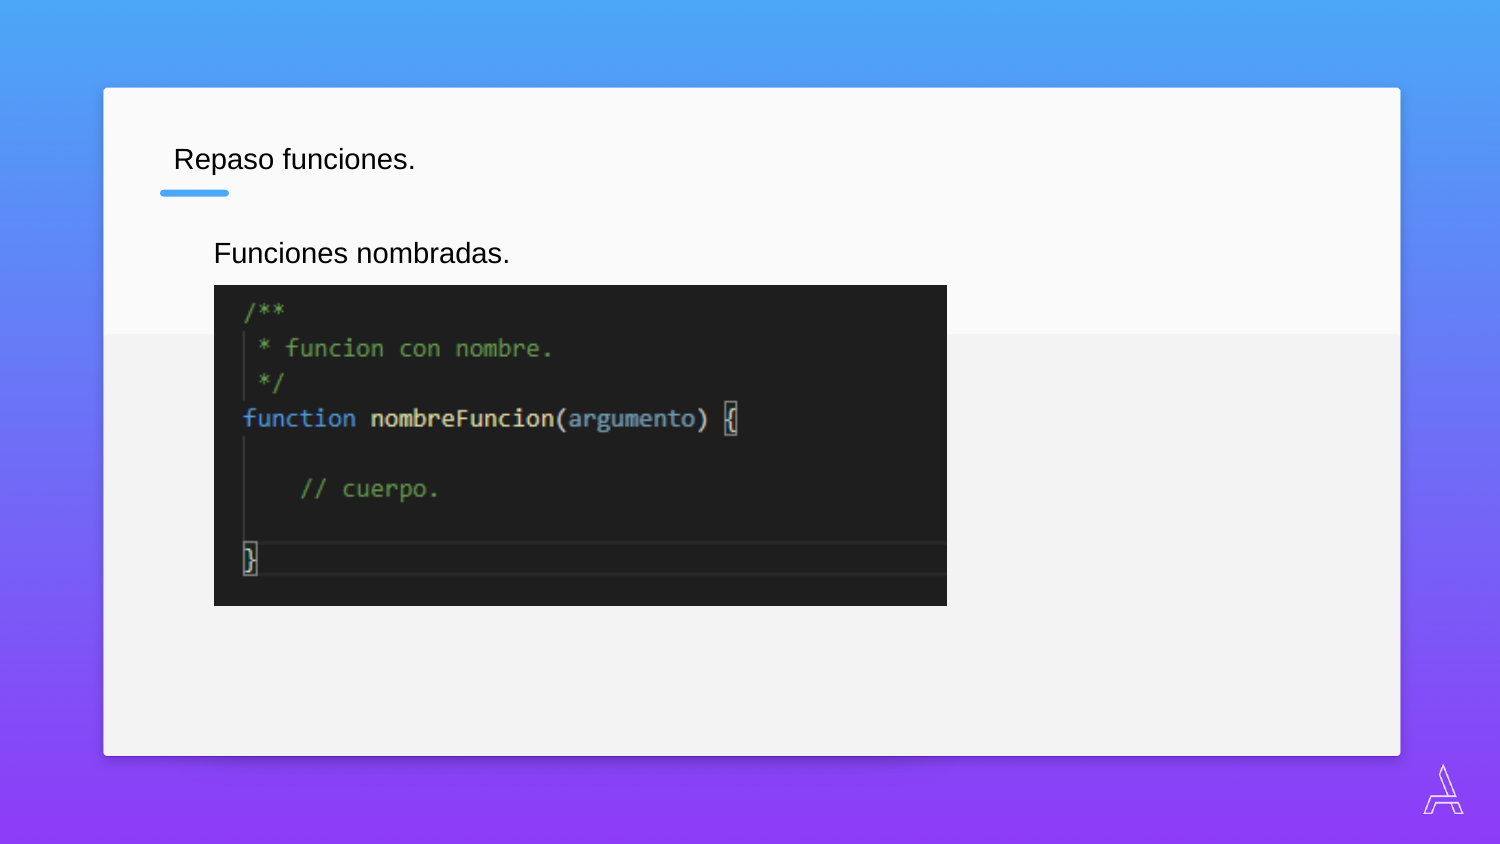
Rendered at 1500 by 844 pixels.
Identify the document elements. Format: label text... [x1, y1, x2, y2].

text_box Repaso funciones. [158, 125, 862, 190]
text_box [160, 190, 229, 197]
text_box Funciones nombradas. [198, 219, 588, 297]
picture [0, 0, 1500, 844]
